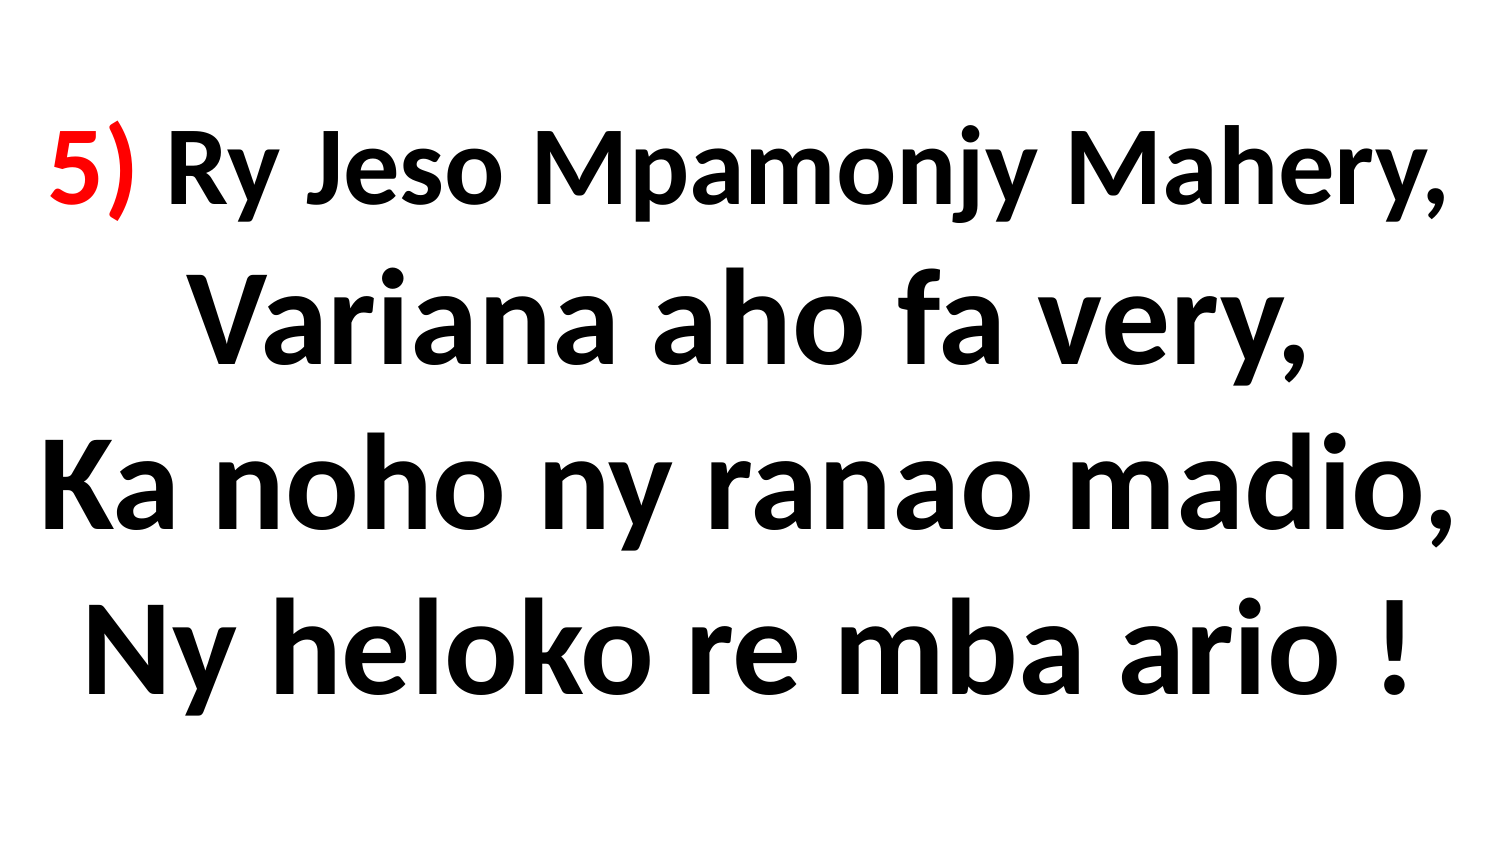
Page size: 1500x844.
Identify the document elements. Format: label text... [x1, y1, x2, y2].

title 5) Ry Jeso Mpamonjy Mahery, Variana aho fa very, Ka noho ny ranao madio, Ny heloko re mba ario ! [0, 309, 1500, 505]
